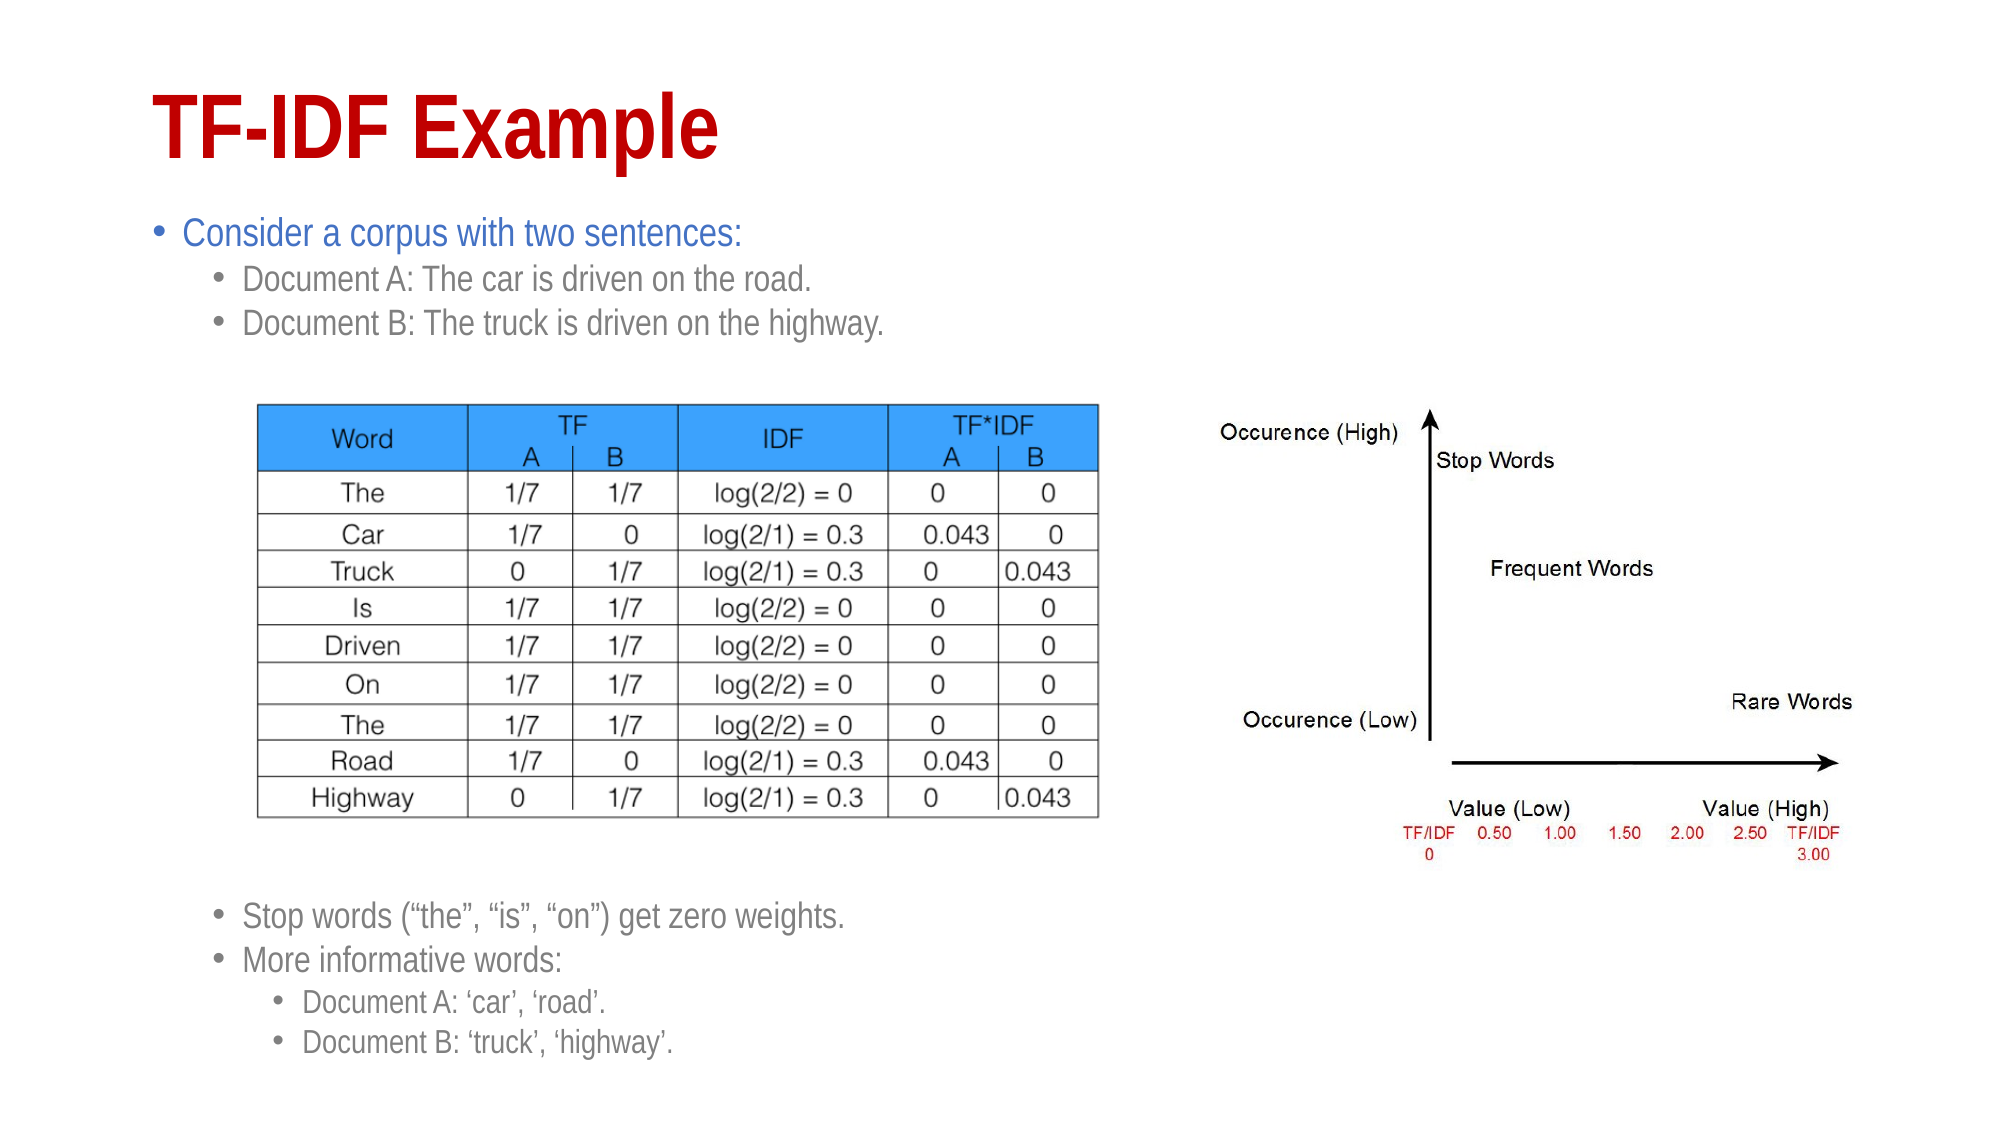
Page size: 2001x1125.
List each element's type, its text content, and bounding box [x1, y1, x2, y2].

picture [1218, 398, 1863, 871]
list Consider a corpus with two sentences: Document A: The car is driven on the road. Document B: The truck is driven on the highway. Stop words (“the”, “is”, “on”) get zero weights. More informative words: Document A: ‘car’, ‘road’. Document B: ‘truck’, ‘highway’. [137, 199, 1183, 1068]
title TF-IDF Example [137, 59, 1863, 198]
picture [253, 398, 1107, 826]
